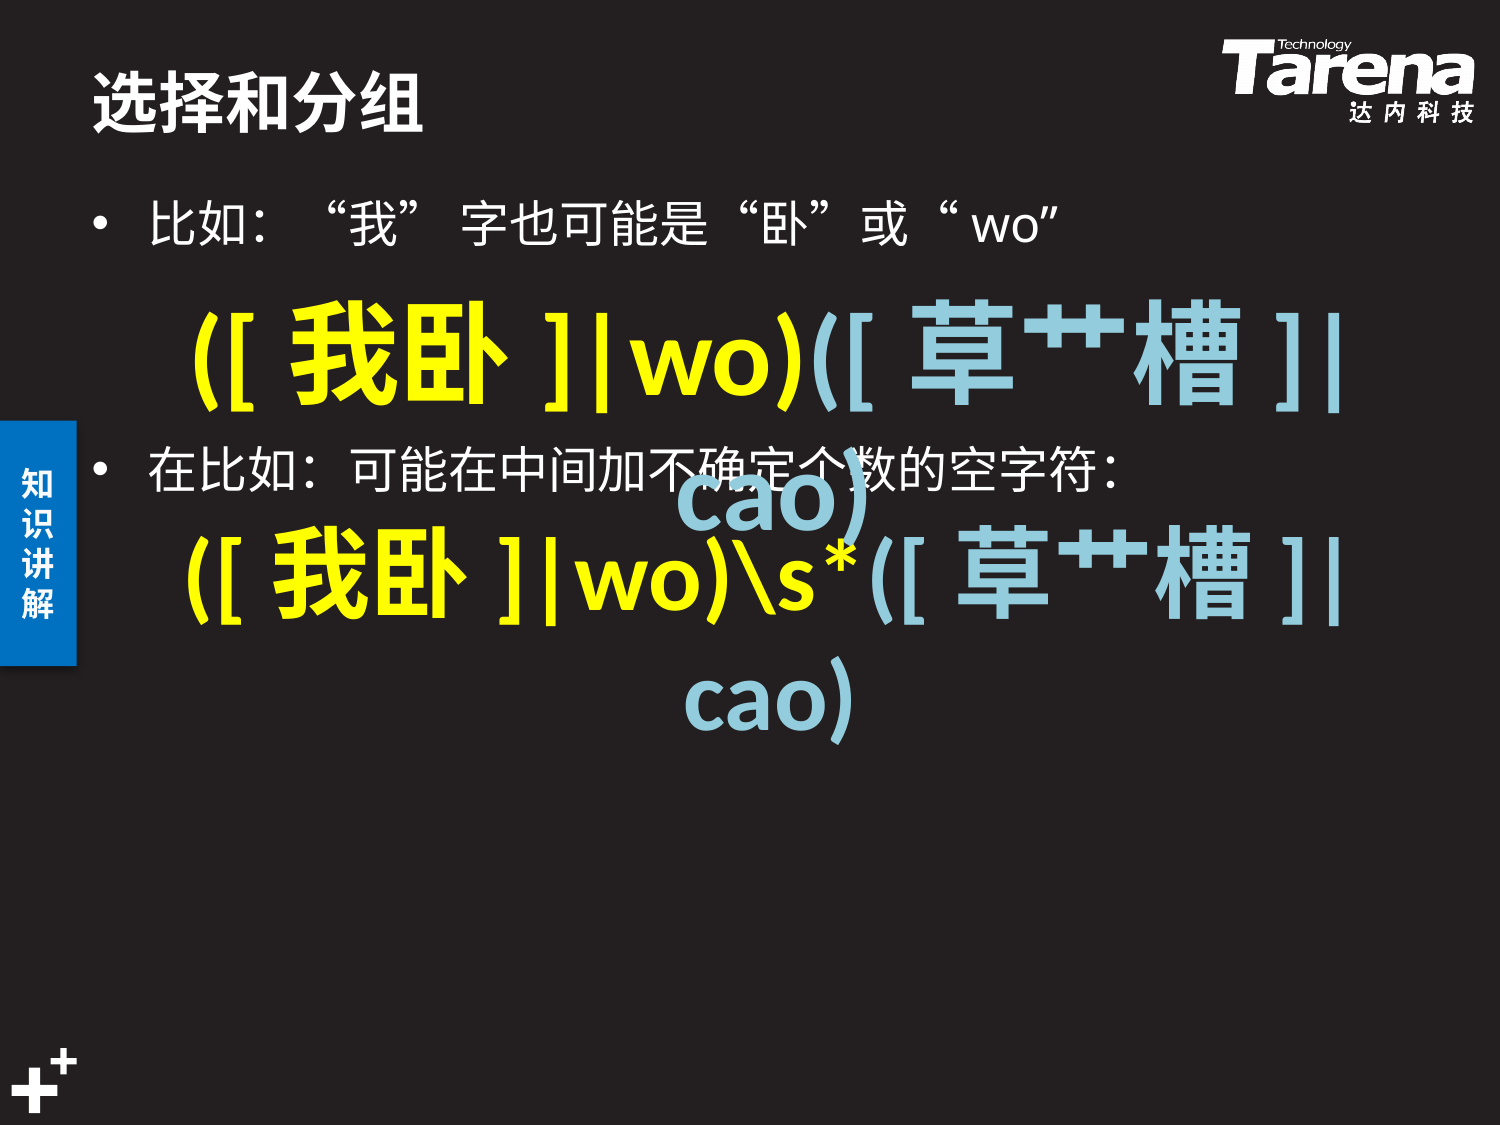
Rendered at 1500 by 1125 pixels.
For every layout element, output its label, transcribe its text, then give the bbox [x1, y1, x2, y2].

text_box ([我卧]|wo)([草艹槽]|cao) [130, 275, 1419, 561]
list 比如：“我” 字也可能是“卧”或“wo” 在比如：可能在中间加不确定个数的空字符： [76, 172, 1400, 594]
title 选择和分组 [76, 42, 1188, 160]
text_box ([我卧]|wo)\s*([草艹槽]|cao) [126, 503, 1415, 759]
picture [1222, 39, 1475, 123]
